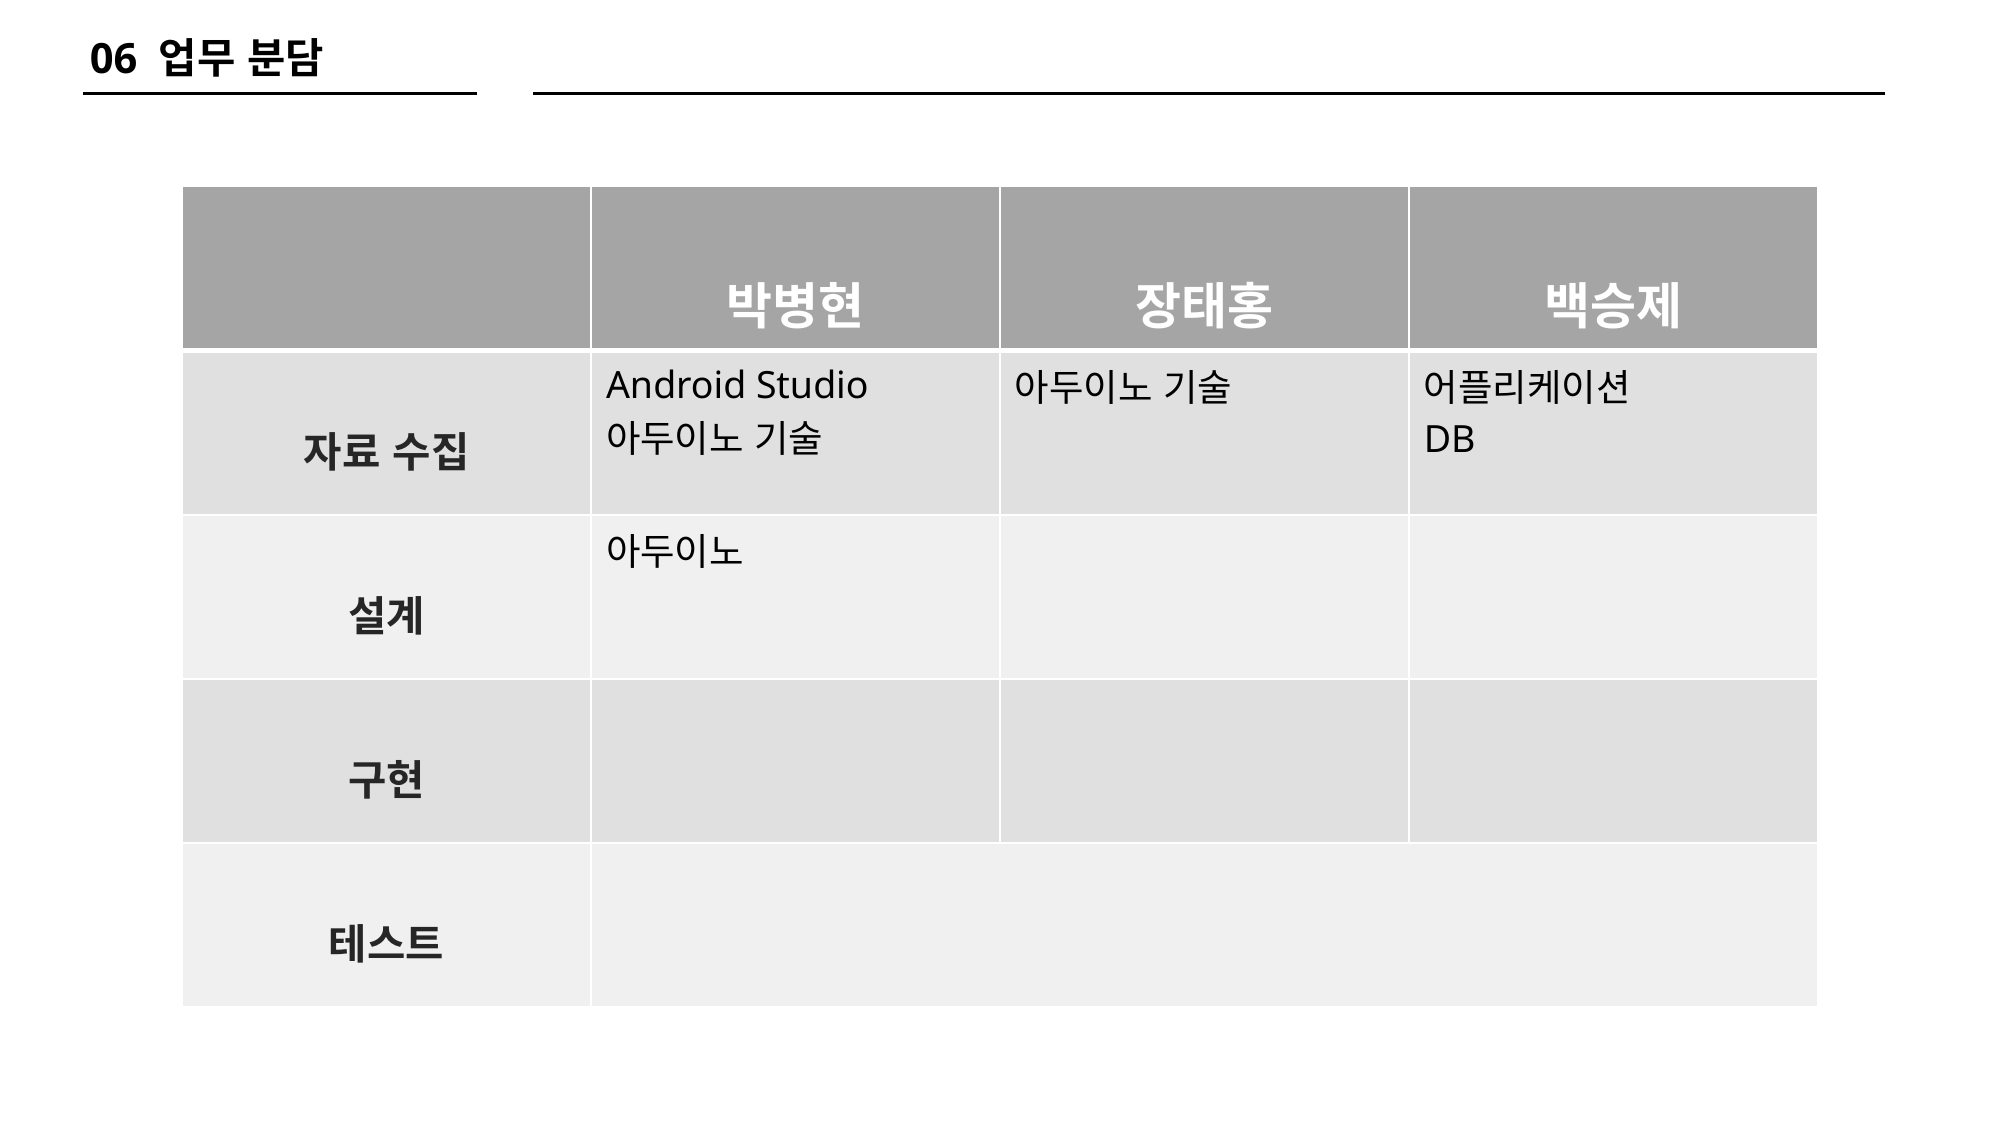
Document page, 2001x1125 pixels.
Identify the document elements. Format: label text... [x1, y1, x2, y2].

table_cell [592, 844, 1817, 1006]
table_cell 구현 [183, 680, 590, 842]
table_cell 어플리케이션 DB [1410, 353, 1817, 514]
table_cell [1001, 516, 1408, 678]
table_header 장태홍 [1001, 187, 1408, 348]
table_cell 자료 수집 [183, 353, 590, 514]
table_cell 설계 [183, 516, 590, 678]
table_header 박병현 [592, 187, 999, 348]
table_cell [1410, 516, 1817, 678]
table_header 백승제 [1410, 187, 1817, 348]
table_cell 아두이노 기술 [1001, 353, 1408, 514]
table_cell Android Studio 아두이노 기술 [592, 353, 999, 514]
table_cell [592, 680, 999, 842]
text_box 06 업무 분담 [74, 24, 548, 89]
table_cell 아두이노 [592, 516, 999, 678]
table_header [183, 187, 590, 348]
table_cell 테스트 [183, 844, 590, 1006]
table_cell [1410, 680, 1817, 842]
table_cell [1001, 680, 1408, 842]
